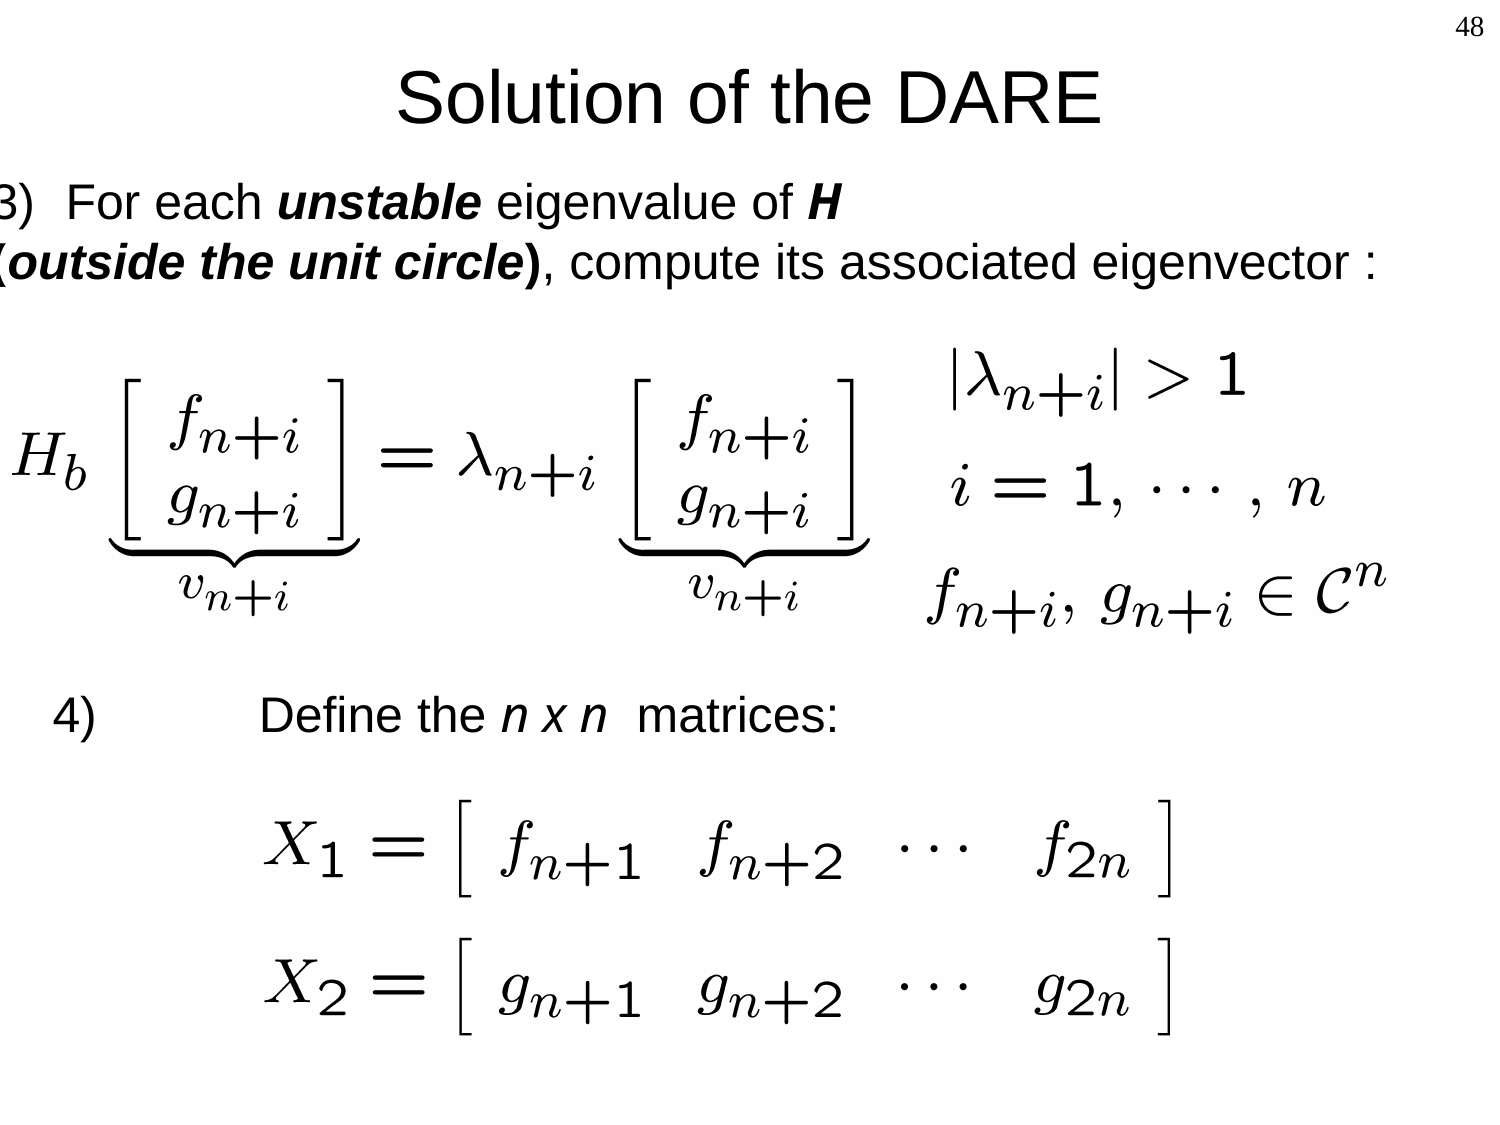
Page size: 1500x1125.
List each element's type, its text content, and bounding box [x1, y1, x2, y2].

picture [261, 799, 1172, 901]
picture [261, 937, 1172, 1038]
picture [950, 345, 1245, 418]
picture [9, 375, 870, 617]
picture [949, 462, 1326, 520]
title Solution of the DARE [112, 0, 1388, 162]
list 4) Define the n x n matrices: [37, 674, 1288, 776]
picture [924, 562, 1388, 635]
text_box For each unstable eigenvalue of H (outside the unit circle), compute its associated eigenvector : [0, 162, 1500, 298]
slide_number 48 [1388, 0, 1500, 76]
